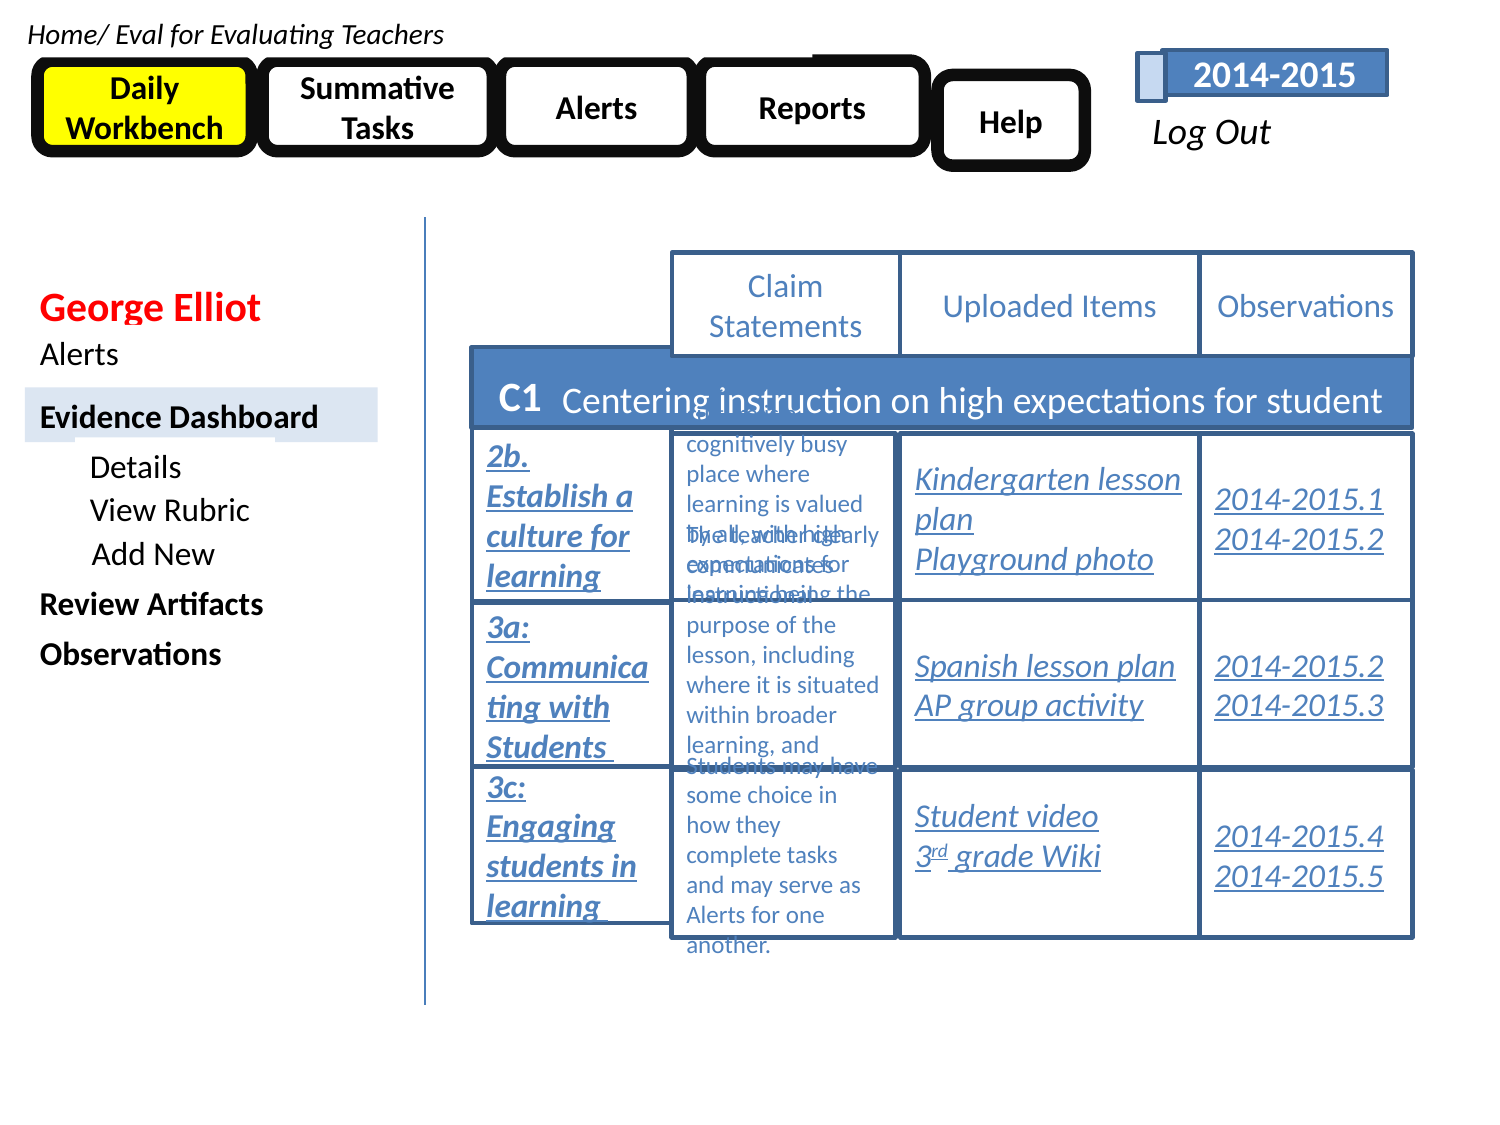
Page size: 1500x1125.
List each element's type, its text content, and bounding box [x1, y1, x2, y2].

text_box Reports [697, 58, 928, 154]
text_box Alerts [497, 58, 695, 154]
text_box Students may have some choice in how they complete tasks and may serve as Alerts for one another. [669, 768, 898, 940]
text_box 3a: Communicating with Students [470, 603, 669, 764]
text_box 3c: Engaging students in learning [470, 764, 669, 925]
text_box Add New [76, 524, 277, 580]
text_box Student video 3rd grade Wiki [898, 768, 1202, 940]
text_box 2014-2015.1 2014-2015.2 [1202, 431, 1415, 598]
text_box 2014-2015.2 2014-2015.3 [1202, 598, 1415, 768]
text_box [469, 345, 1414, 430]
text_box Details [75, 437, 275, 493]
text_box The teacher clearly communicates instructional purpose of the lesson, including where it is situated within broader learning, and explains procedures and directions clearly. [669, 598, 898, 768]
text_box Summative Tasks [260, 58, 495, 154]
text_box View Rubric [75, 493, 275, 536]
text_box 2b. Establish a culture for learning [470, 425, 674, 603]
text_box Kindergarten lesson plan Playground photo [898, 431, 1202, 598]
text_box Observations [24, 630, 288, 680]
text_box Spanish lesson plan AP group activity [898, 598, 1202, 768]
text_box Review Artifacts [24, 574, 338, 630]
text_box Alerts [24, 324, 225, 380]
text_box Home/ Eval for Evaluating Teachers [12, 7, 813, 58]
text_box 2014-2015.4 2014-2015.5 [1202, 768, 1415, 940]
text_box 2014-2015 [1160, 48, 1389, 97]
text_box Centering instruction on high expectations for student achievement. [585, 368, 1413, 431]
text_box Daily Workbench [35, 58, 254, 154]
text_box Evidence Dashboard [24, 387, 378, 443]
text_box Uploaded Items [898, 250, 1202, 358]
text_box Claim Statements [670, 250, 898, 358]
text_box [1135, 51, 1168, 103]
text_box The classroom culture is a cognitively busy place where learning is valued by all, with high expectations for learning being the norm for most students. [674, 431, 898, 598]
text_box George Elliot [24, 271, 325, 337]
text_box Observations [1202, 250, 1415, 358]
text_box C1 [484, 362, 585, 425]
text_box Log Out [1137, 99, 1500, 160]
text_box Help [935, 72, 1087, 168]
